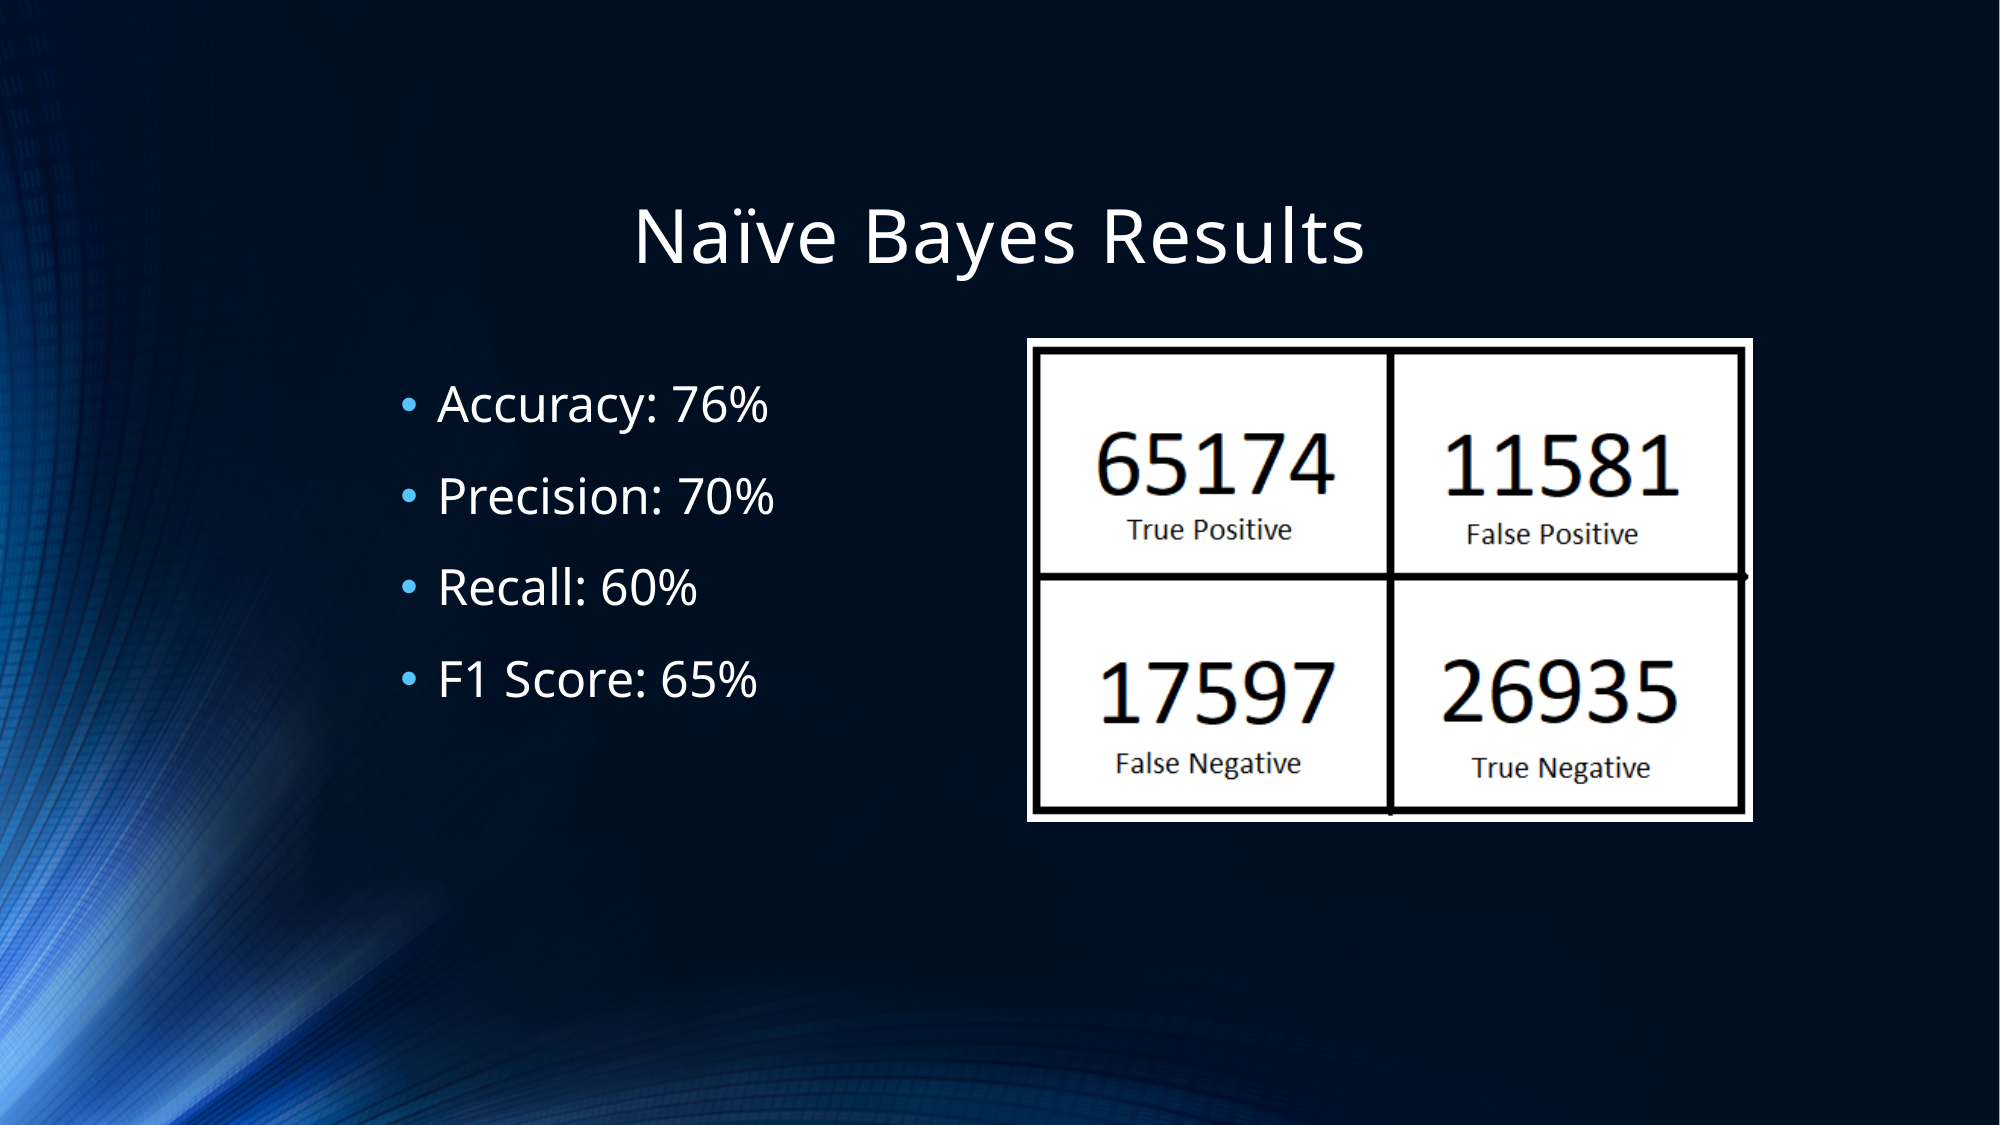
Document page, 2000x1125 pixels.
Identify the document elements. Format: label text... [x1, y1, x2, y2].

picture [0, 0, 2000, 1125]
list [1027, 338, 1753, 822]
list Accuracy: 76% Precision: 70% Recall: 60% F1 Score: 65% [385, 372, 879, 788]
title Naïve Bayes Results [249, 62, 1750, 288]
